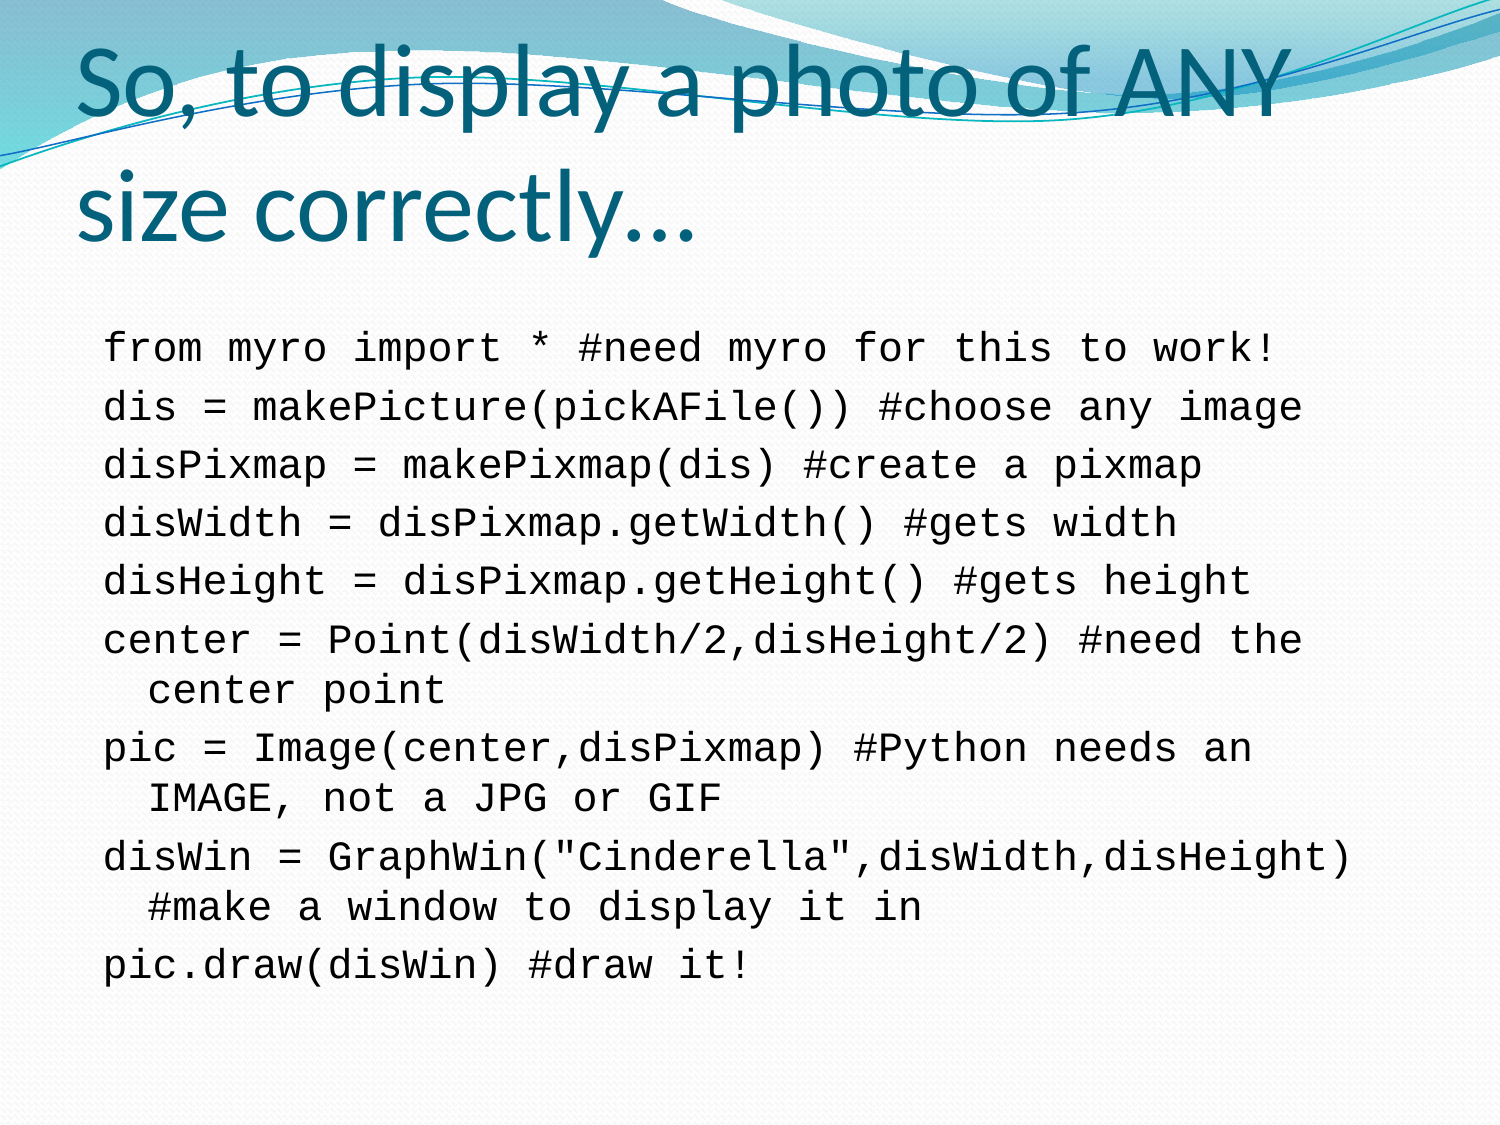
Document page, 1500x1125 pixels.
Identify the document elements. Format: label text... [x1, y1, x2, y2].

title So, to display a photo of ANY size correctly… [74, 74, 1426, 263]
list from myro import * #need myro for this to work! dis = makePicture(pickAFile()) #choose any image disPixmap = makePixmap(dis) #create a pixmap disWidth = disPixmap.getWidth() #gets width disHeight = disPixmap.getHeight() #gets height center = Point(disWidth/2,disHeight/2) #need the center point pic = Image(center,disPixmap) #Python needs an IMAGE, not a JPG or GIF disWin = GraphWin("Cinderella",disWidth,disHeight) #make a window to display it in pic.draw(disWin) #draw it! [87, 312, 1438, 1033]
